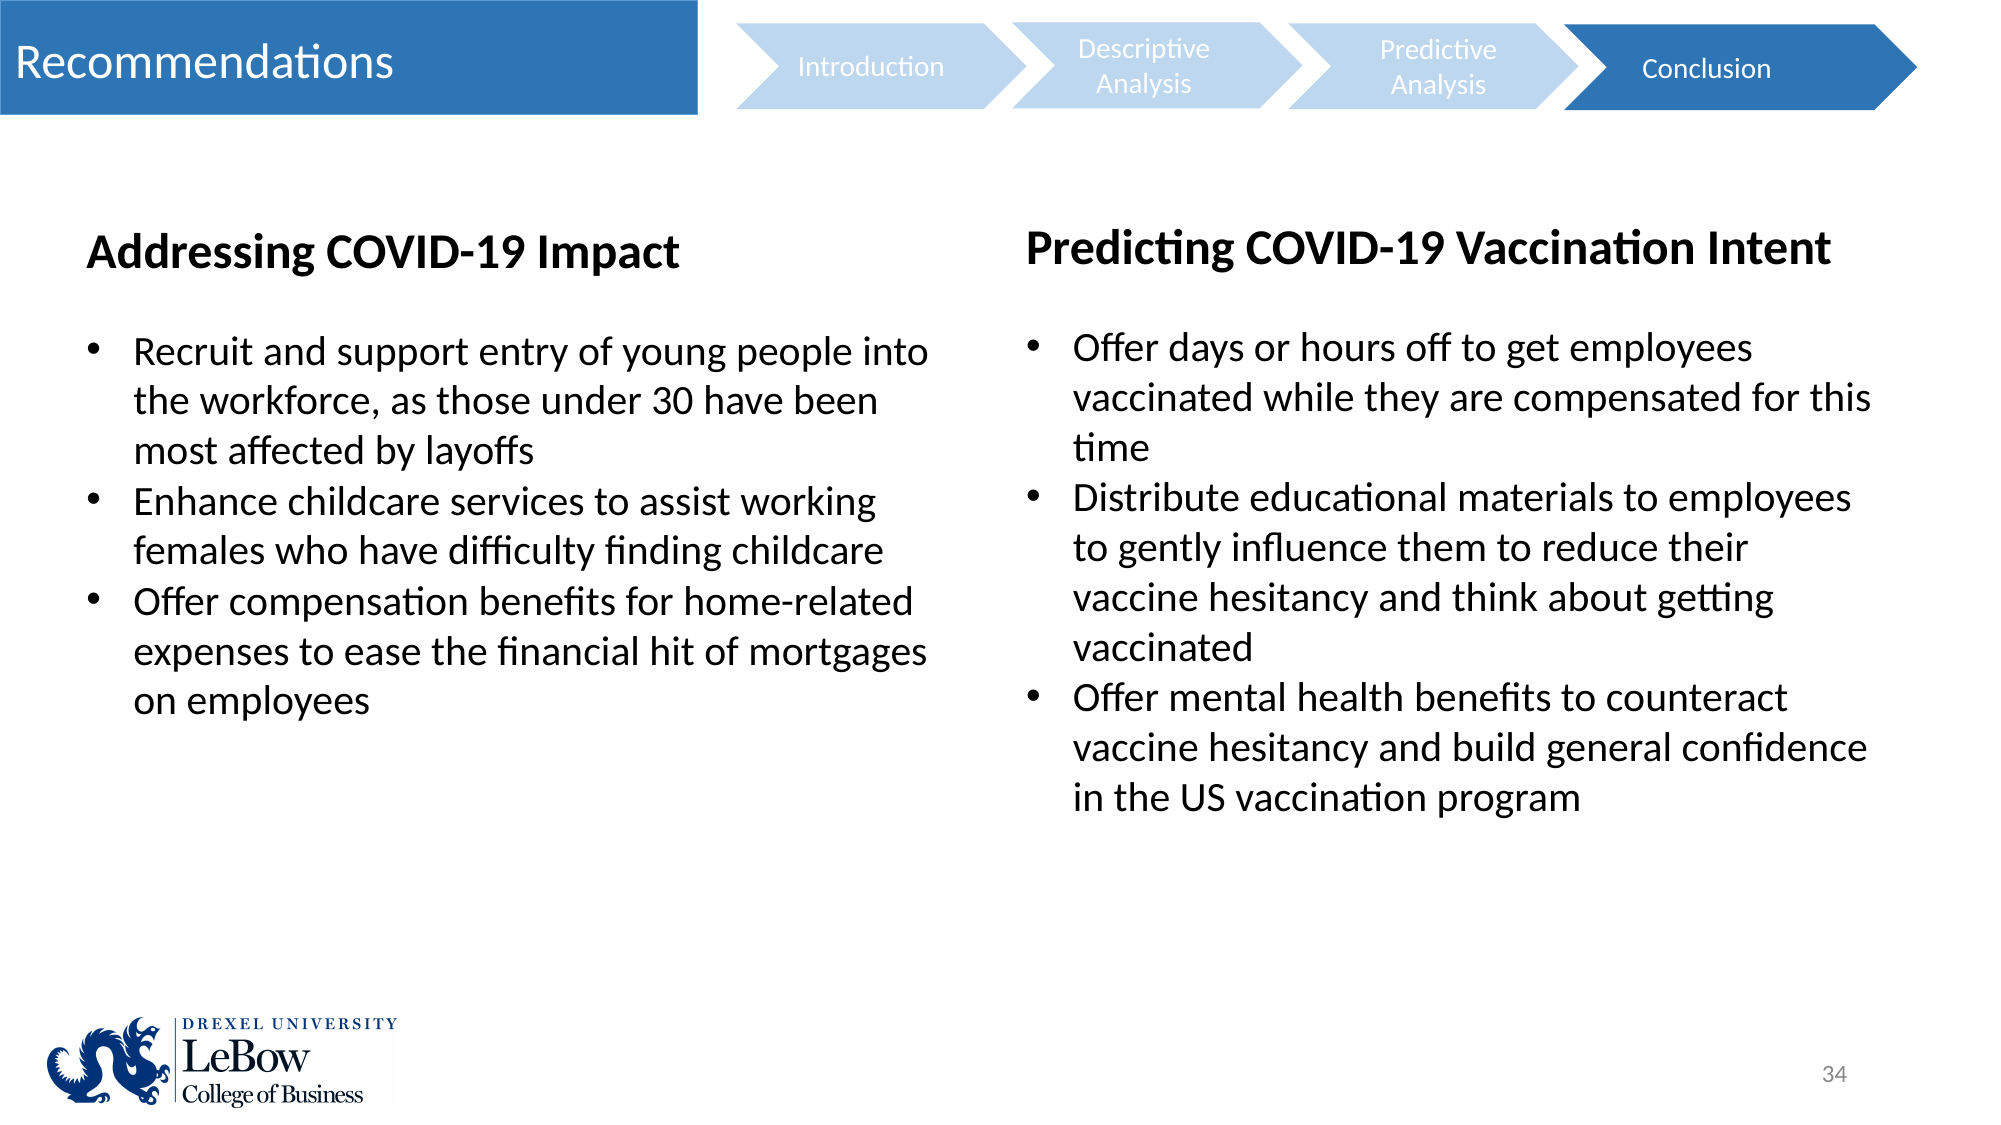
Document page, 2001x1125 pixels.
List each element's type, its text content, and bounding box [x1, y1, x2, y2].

text_box [1562, 22, 1896, 113]
slide_number 34 [1412, 1042, 1863, 1103]
text_box [1286, 21, 1581, 112]
text_box Predictive Analysis [1343, 23, 1534, 108]
text_box Introduction [783, 40, 974, 90]
text_box Descriptive Analysis [1039, 21, 1250, 107]
text_box [734, 21, 1029, 112]
text_box Conclusion [1627, 41, 1981, 92]
text_box Predicting COVID-19 Vaccination Intent Offer days or hours off to get employees vaccinated while they are compensated for this time Distribute educational materials to employees to gently influence them to reduce their vaccine hesitancy and think about getting vaccinated Offer mental health benefits to counteract vaccine hesitancy and build general confidence in the US vaccination program [1011, 207, 1896, 873]
text_box [1010, 20, 1305, 111]
text_box Addressing COVID-19 Impact Recruit and support entry of young people into the workforce, as those under 30 have been most affected by layoffs Enhance childcare services to assist working females who have difficulty finding childcare Offer compensation benefits for home-related expenses to ease the financial hit of mortgages on employees [71, 210, 956, 776]
picture [47, 1017, 397, 1108]
text_box Recommendations [0, 0, 698, 118]
